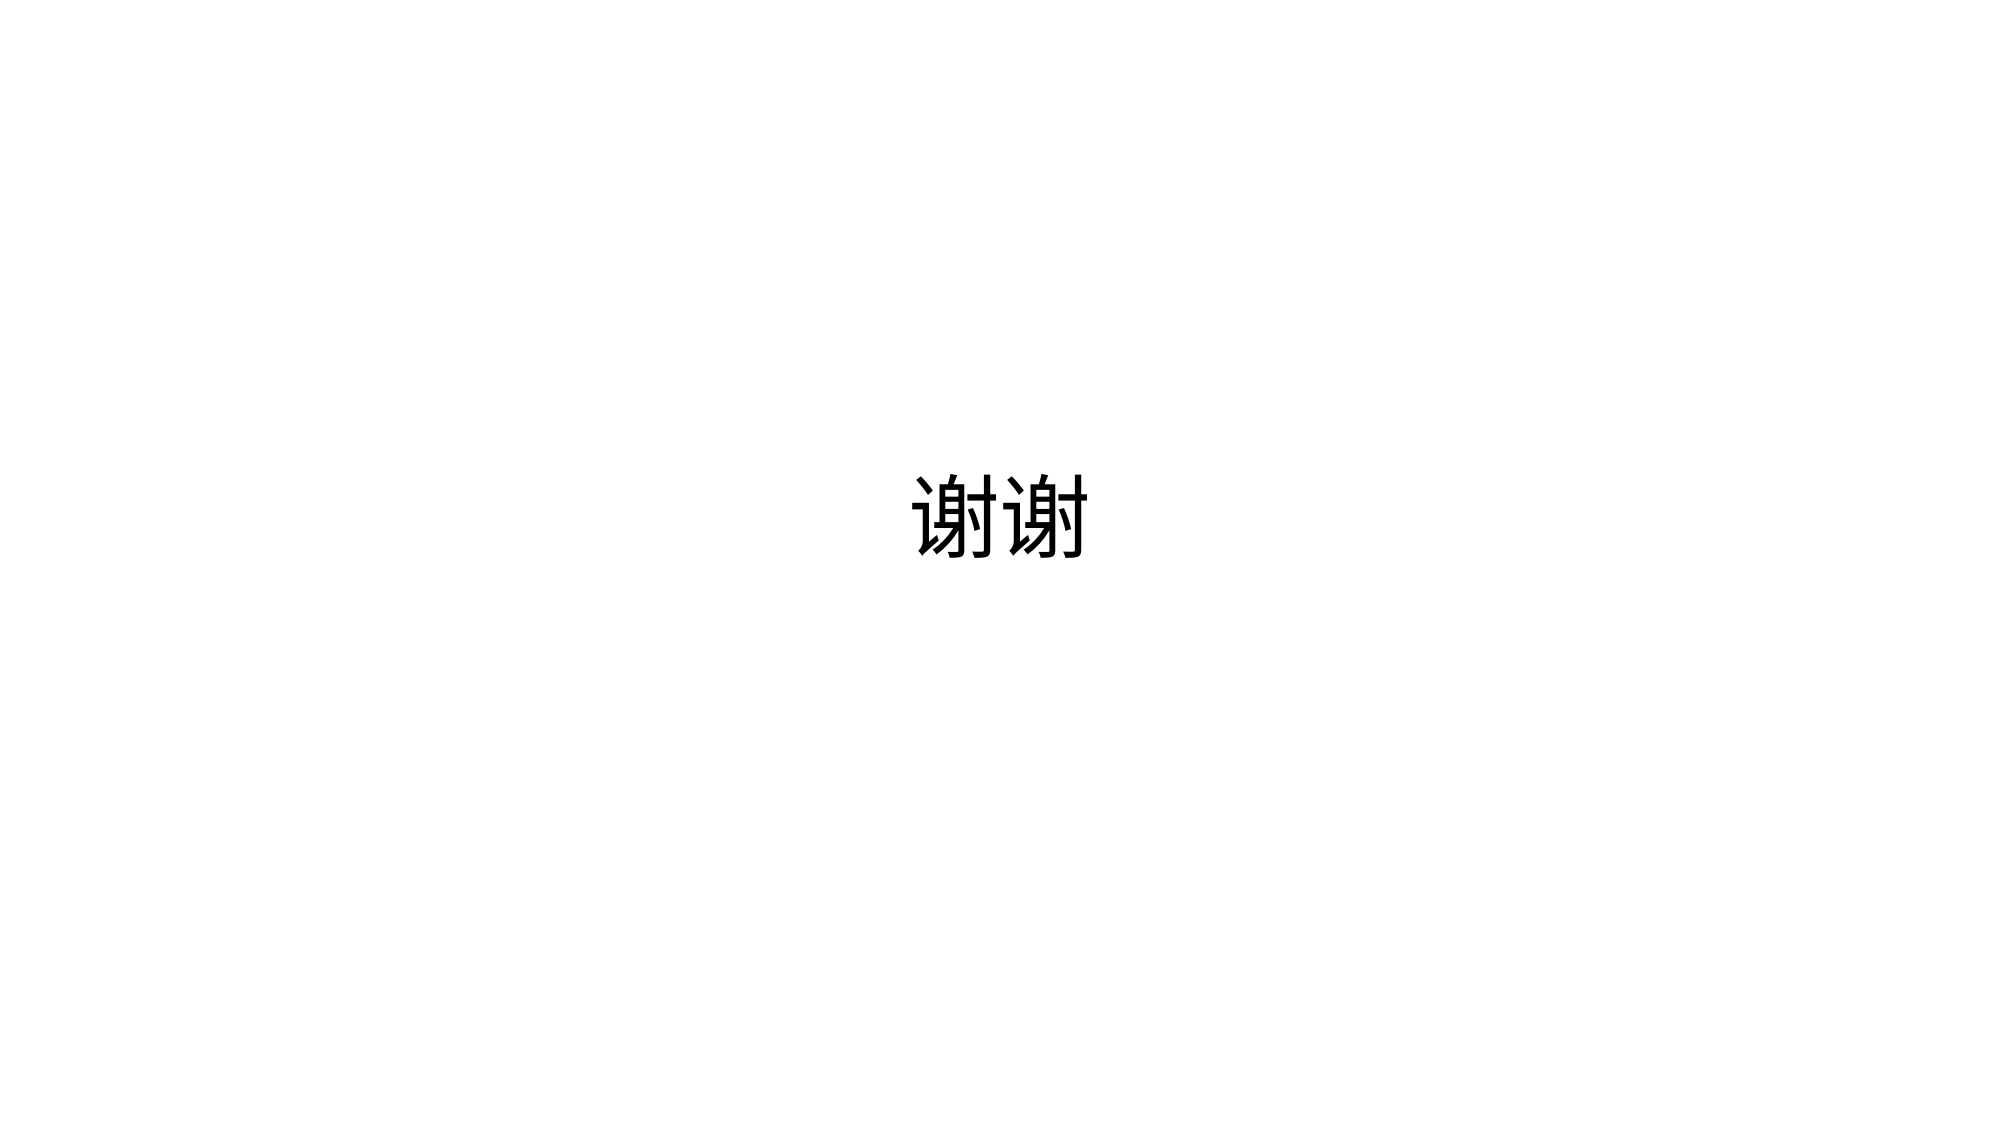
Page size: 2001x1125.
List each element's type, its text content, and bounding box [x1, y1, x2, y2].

text_box 谢谢 [0, 452, 2000, 578]
